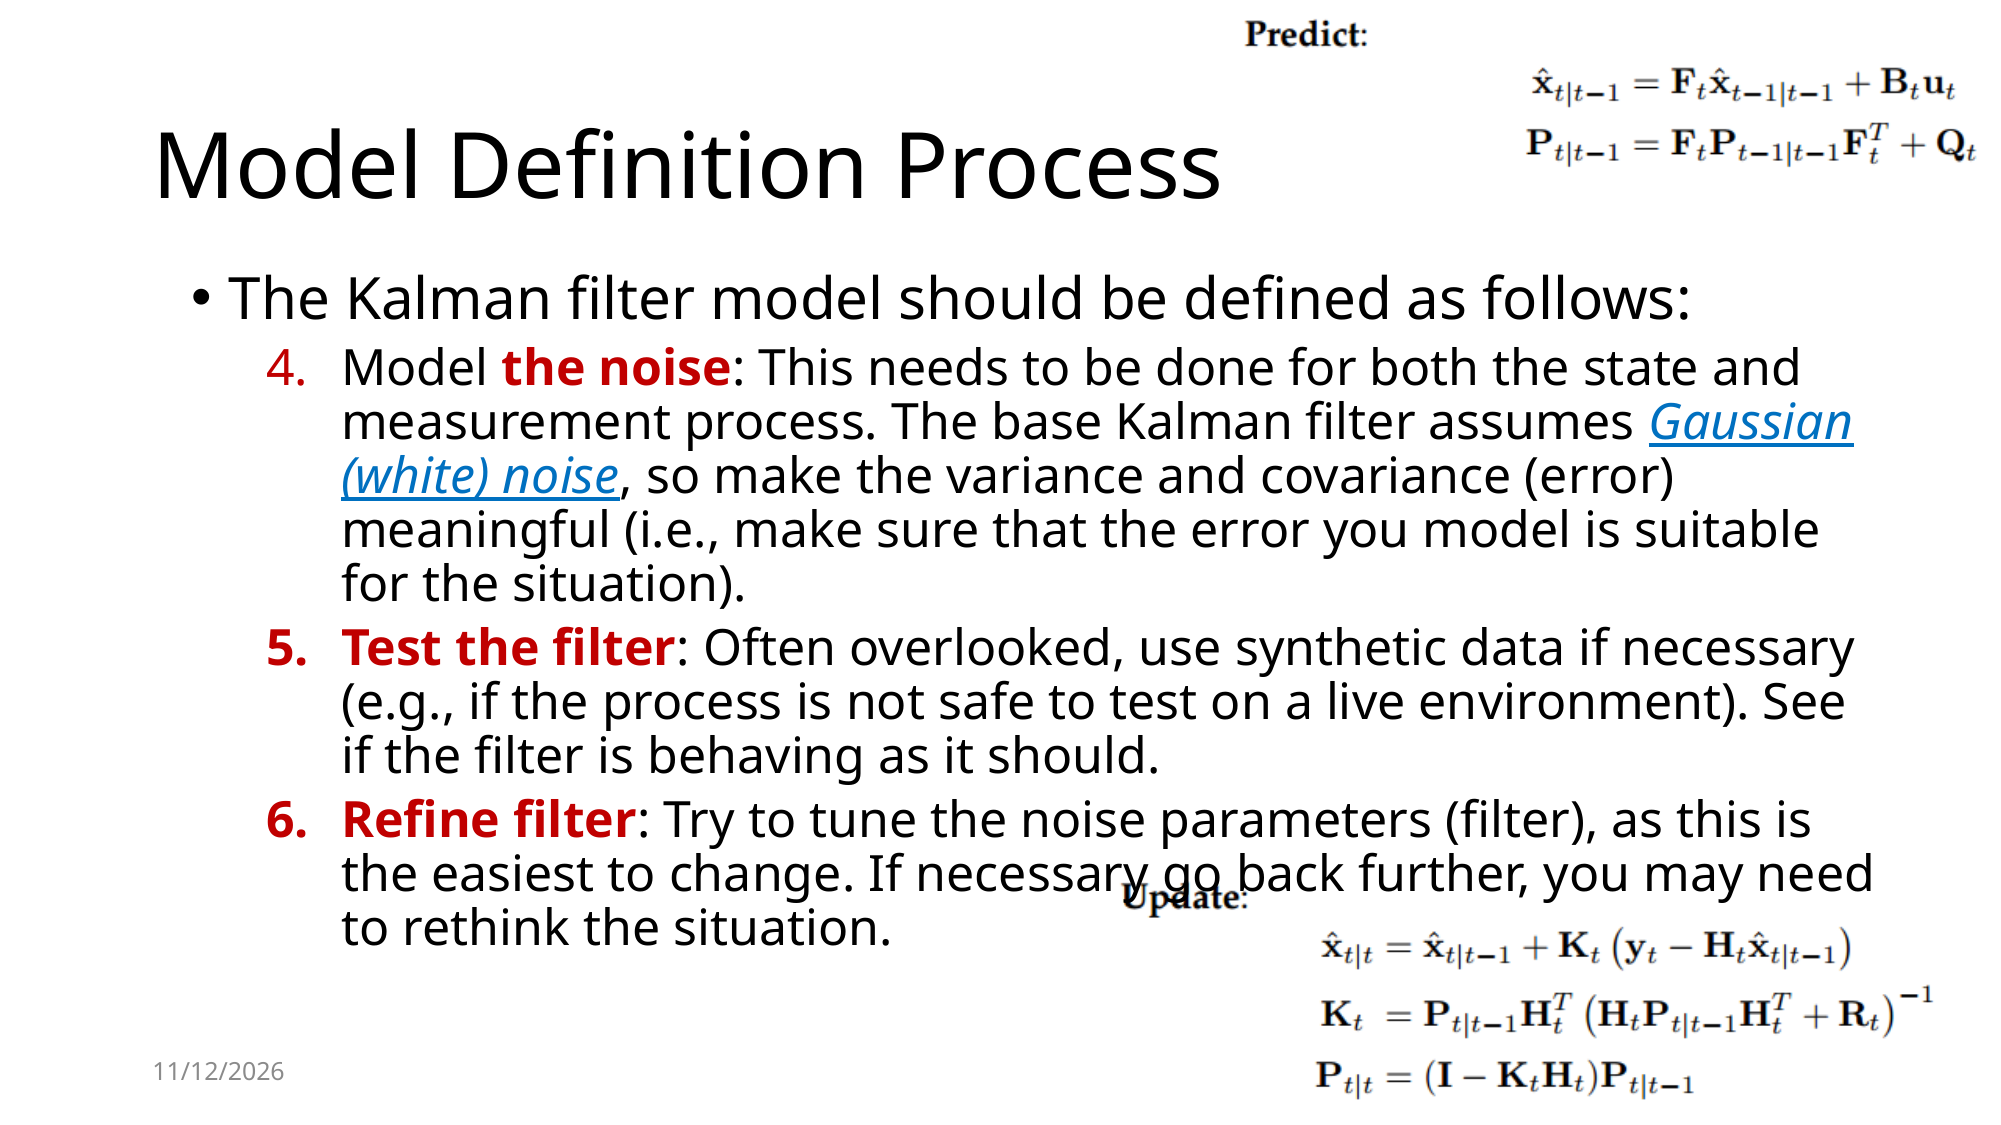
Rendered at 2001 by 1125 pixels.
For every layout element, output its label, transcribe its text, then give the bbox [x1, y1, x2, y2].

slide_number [137, 1042, 588, 1103]
picture [1228, 0, 2000, 175]
title Model Definition Process [137, 59, 1863, 278]
picture [1111, 874, 1941, 1110]
list The Kalman filter model should be defined as follows: Model the noise: This needs to be done for both the state and measurement process. The base Kalman filter assumes Gaussian (white) noise, so make the variance and covariance (error) meaningful (i.e., make sure that the error you model is suitable for the situation). Test the filter: Often overlooked, use synthetic data if necessary (e.g., if the process is not safe to test on a live environment). See if the filter is behaving as it should. Refine filter: Try to tune the noise parameters (filter), as this is the easiest to change. If necessary go back further, you may need to rethink the situation. [176, 261, 1902, 976]
